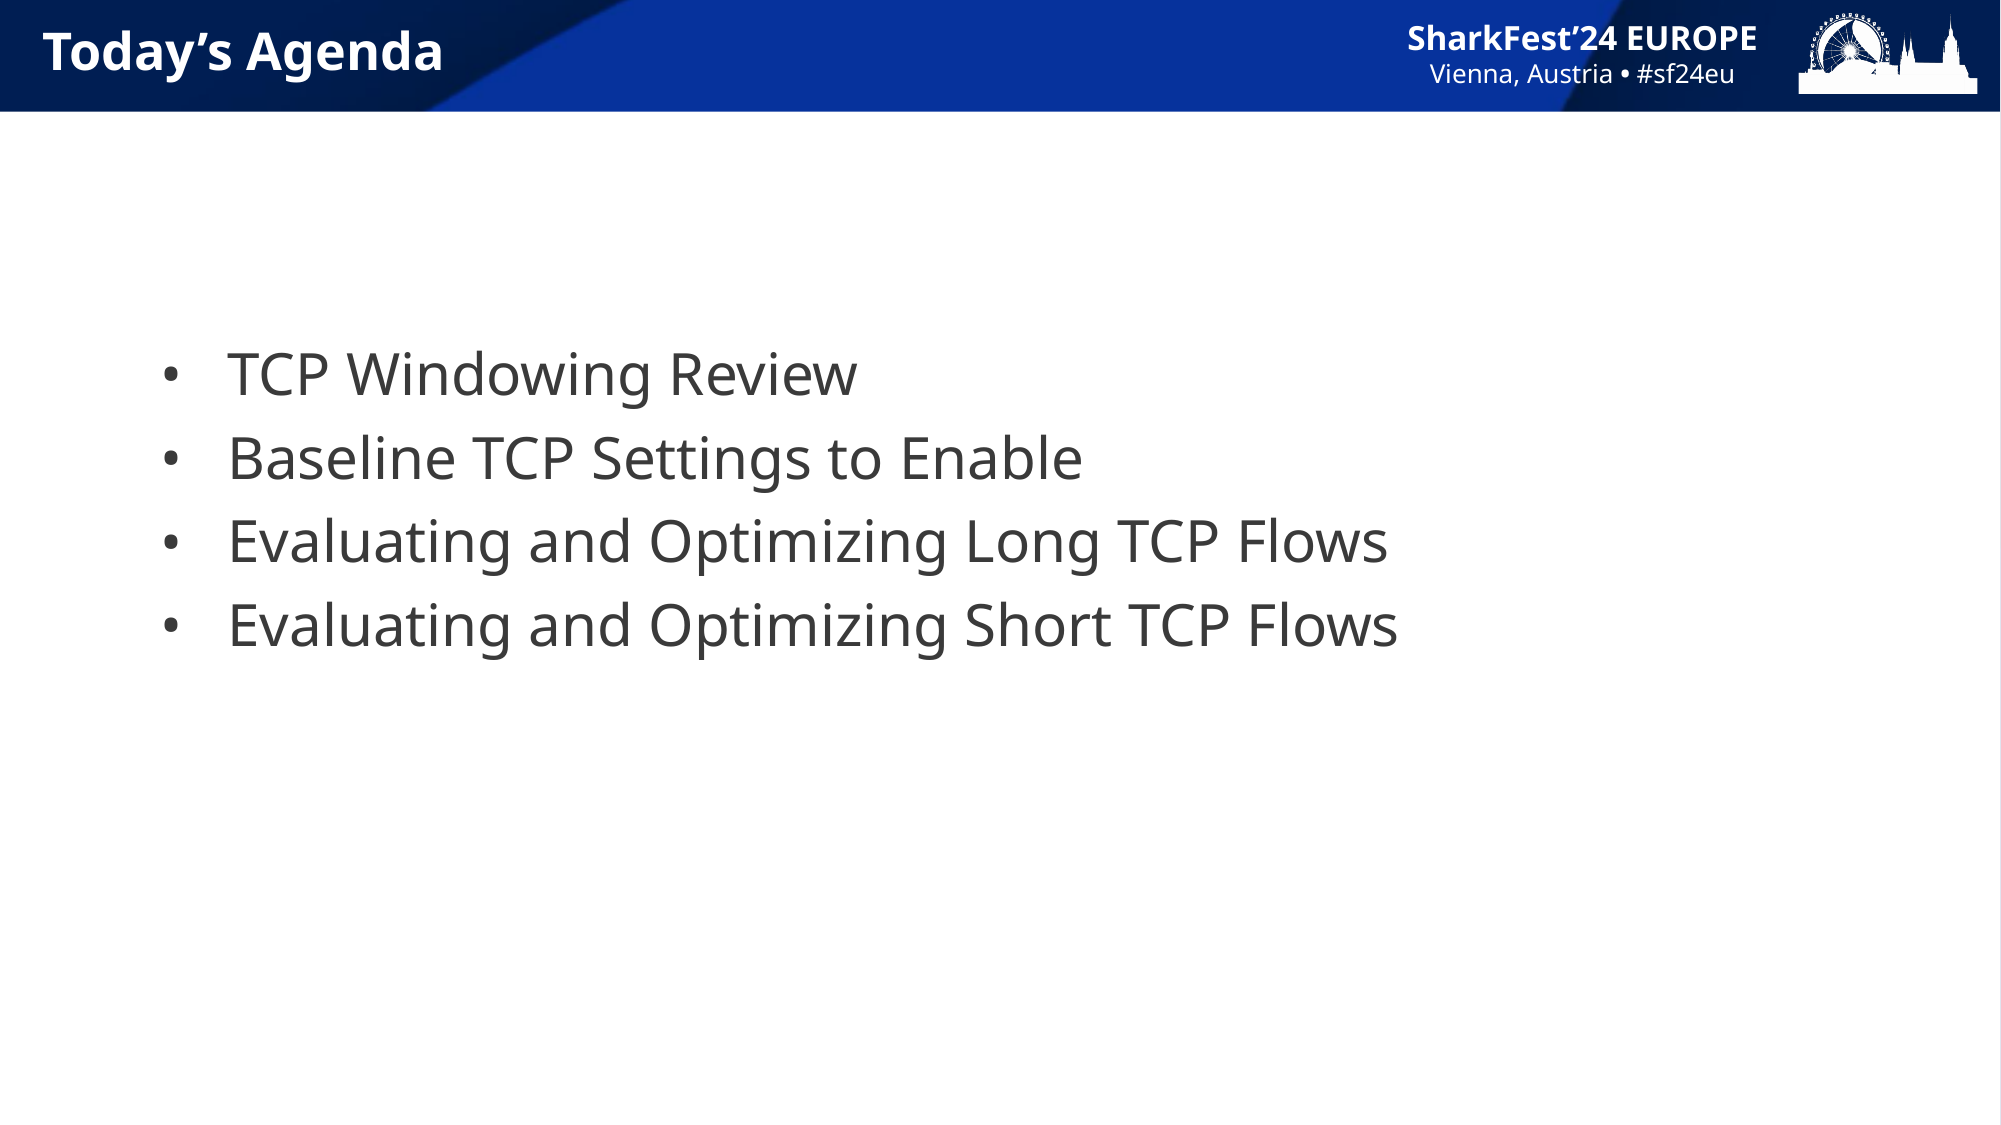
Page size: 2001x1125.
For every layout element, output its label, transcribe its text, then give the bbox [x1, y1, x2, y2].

picture [0, 0, 2001, 1125]
title Today’s Agenda [27, 12, 1367, 94]
list TCP Windowing Review Baseline TCP Settings to Enable Evaluating and Optimizing Long TCP Flows Evaluating and Optimizing Short TCP Flows [137, 337, 1863, 1014]
